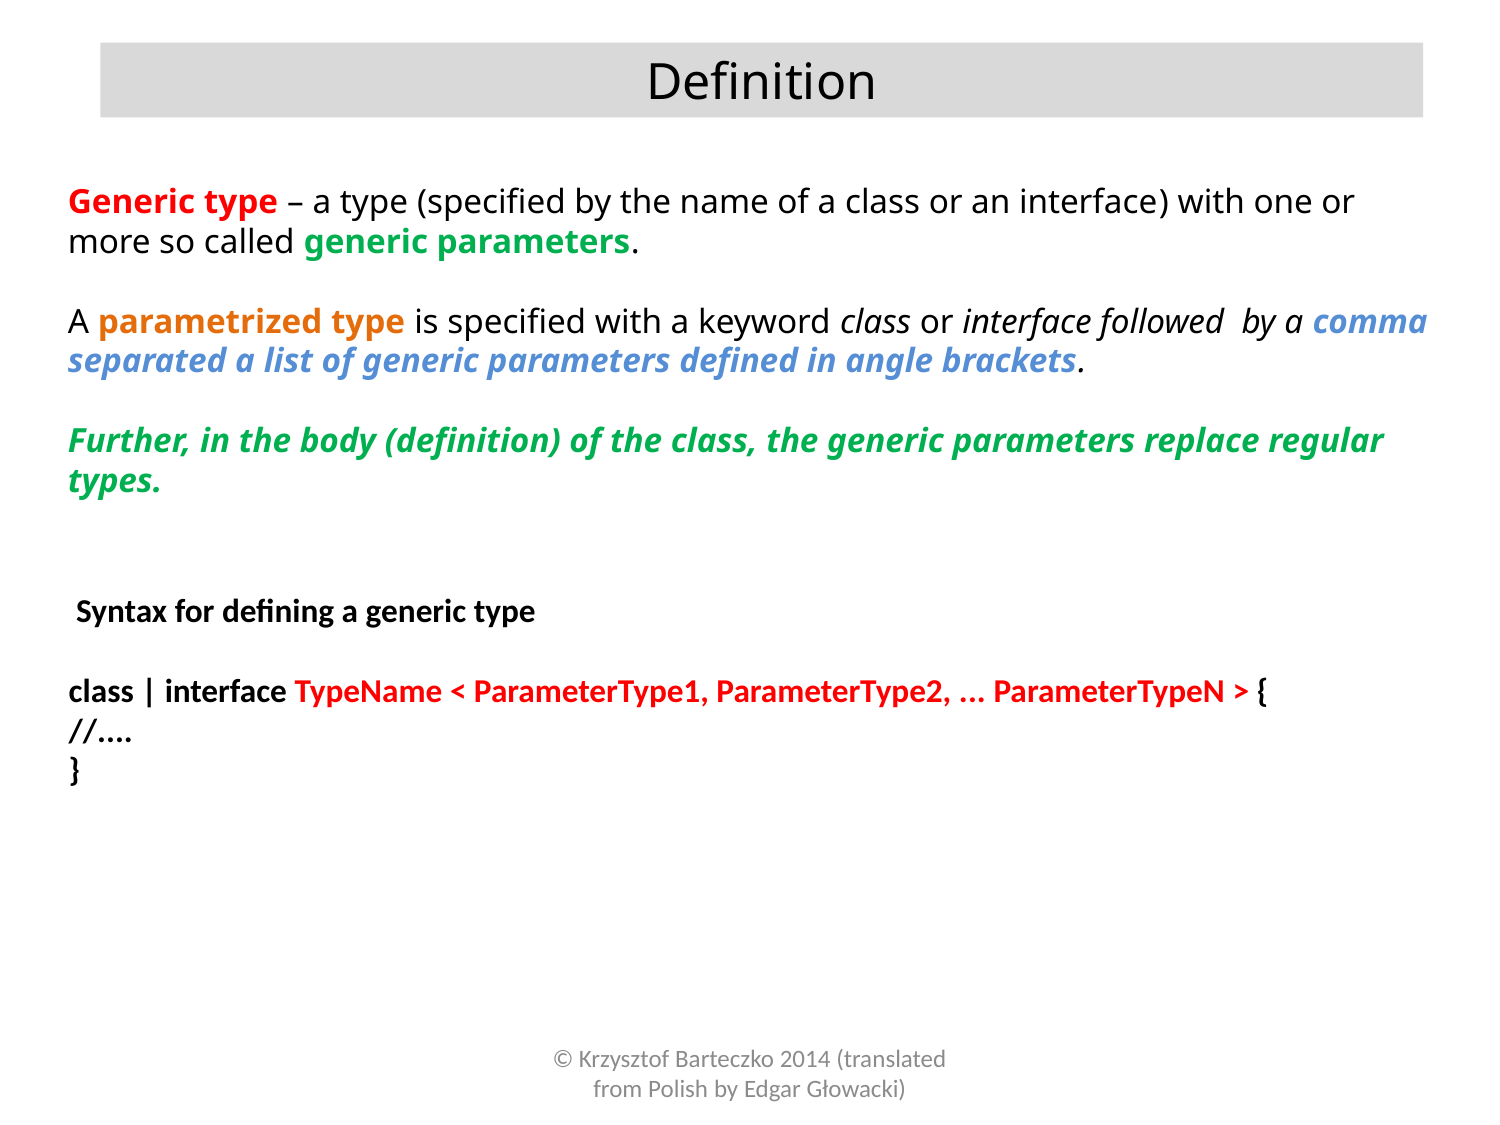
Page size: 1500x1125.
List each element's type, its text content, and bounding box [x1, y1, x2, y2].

footer © Krzysztof Barteczko 2014 (translated from Polish by Edgar Głowacki) [512, 1042, 988, 1103]
text_box Syntax for defining a generic type class | interface TypeName < ParameterType1, ParameterType2, ... ParameterTypeN > { //.... } [53, 581, 1424, 796]
text_box Definition [100, 42, 1424, 118]
text_box Generic type – a type (specified by the name of a class or an interface) with one or more so called generic parameters. A parametrized type is specified with a keyword class or interface followed by a comma separated a list of generic parameters defined in angle brackets. Further, in the body (definition) of the class, the generic parameters replace regular types. [53, 172, 1459, 507]
